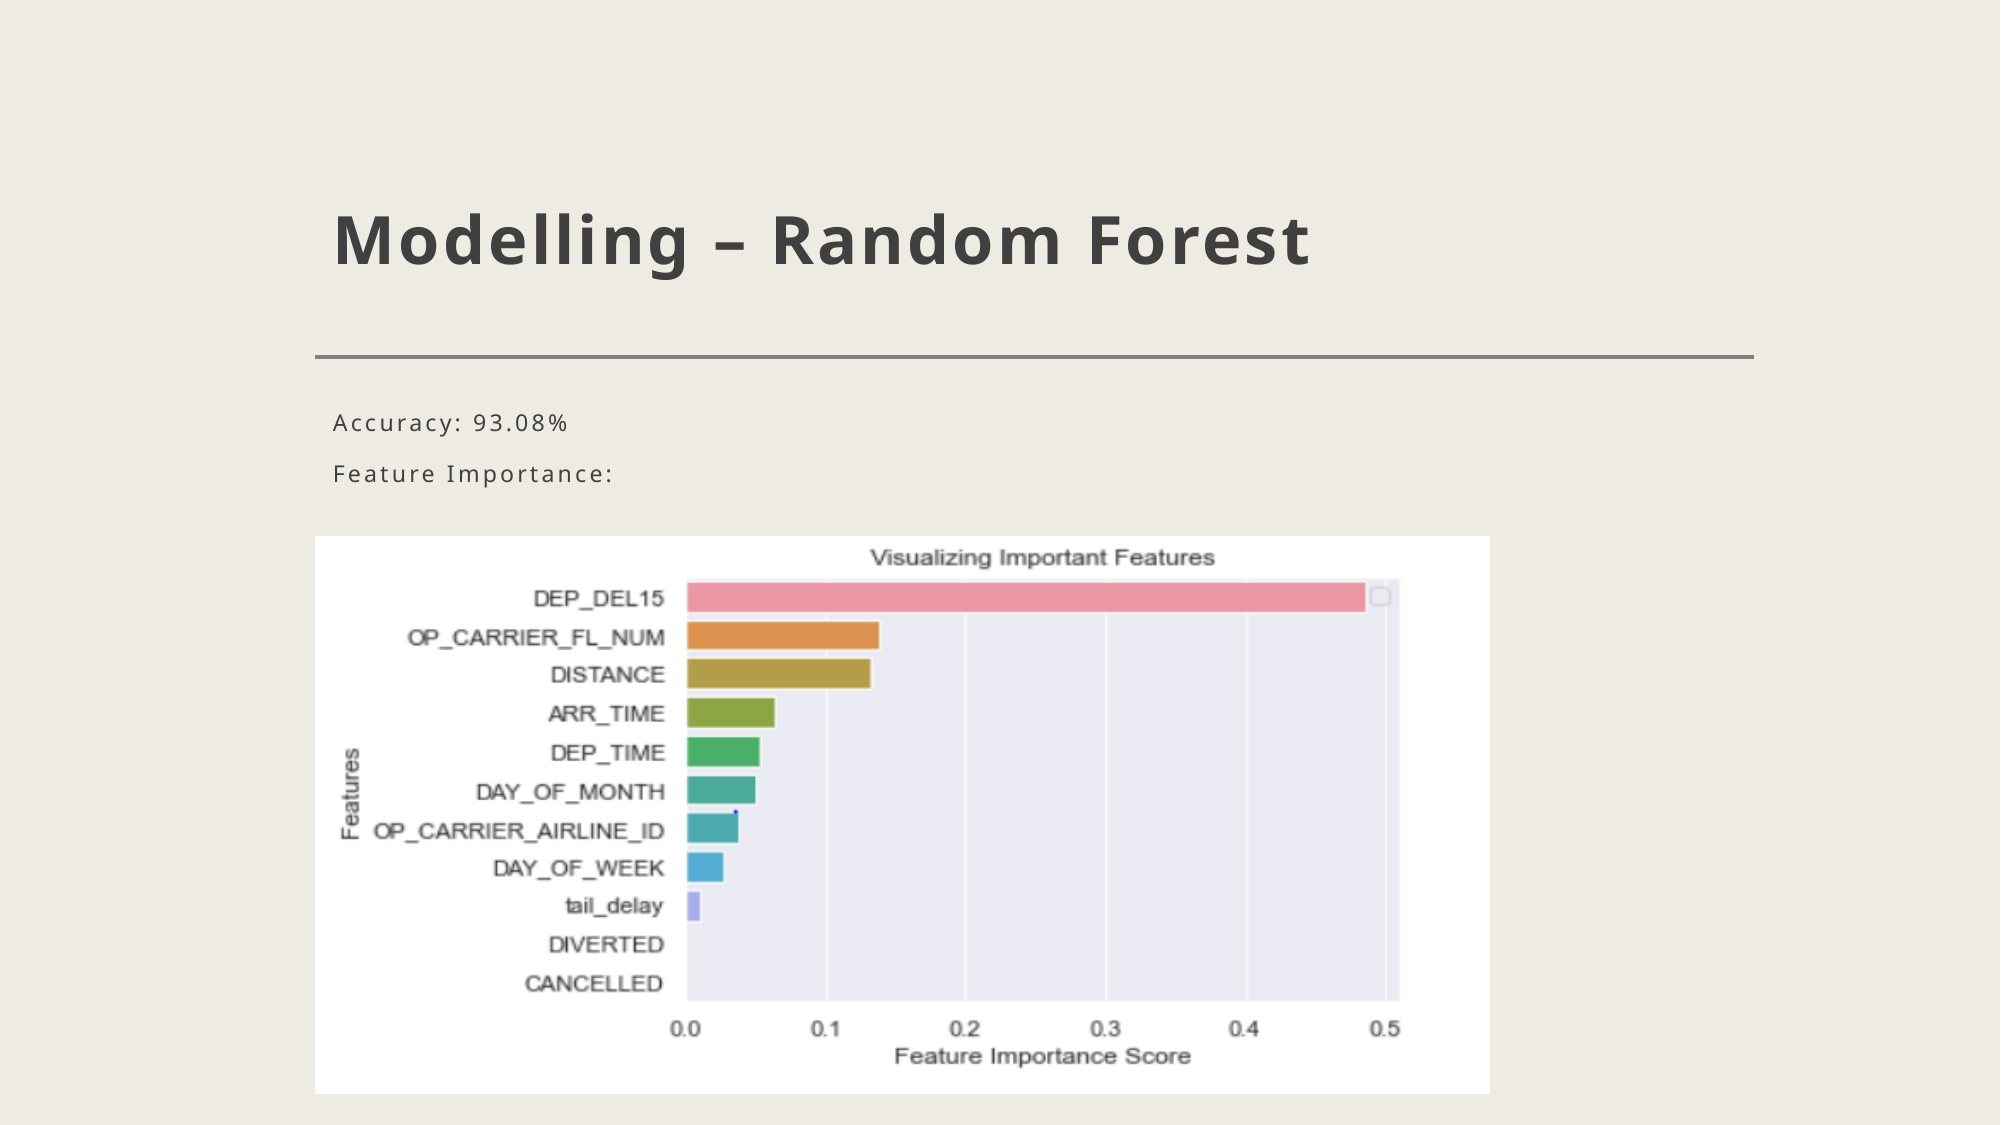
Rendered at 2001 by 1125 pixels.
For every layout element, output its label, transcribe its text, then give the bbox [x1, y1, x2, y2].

picture [314, 535, 1490, 1095]
list Accuracy: 93.08% Feature Importance: [315, 379, 1754, 503]
title Modelling – Random Forest [315, 72, 1754, 294]
